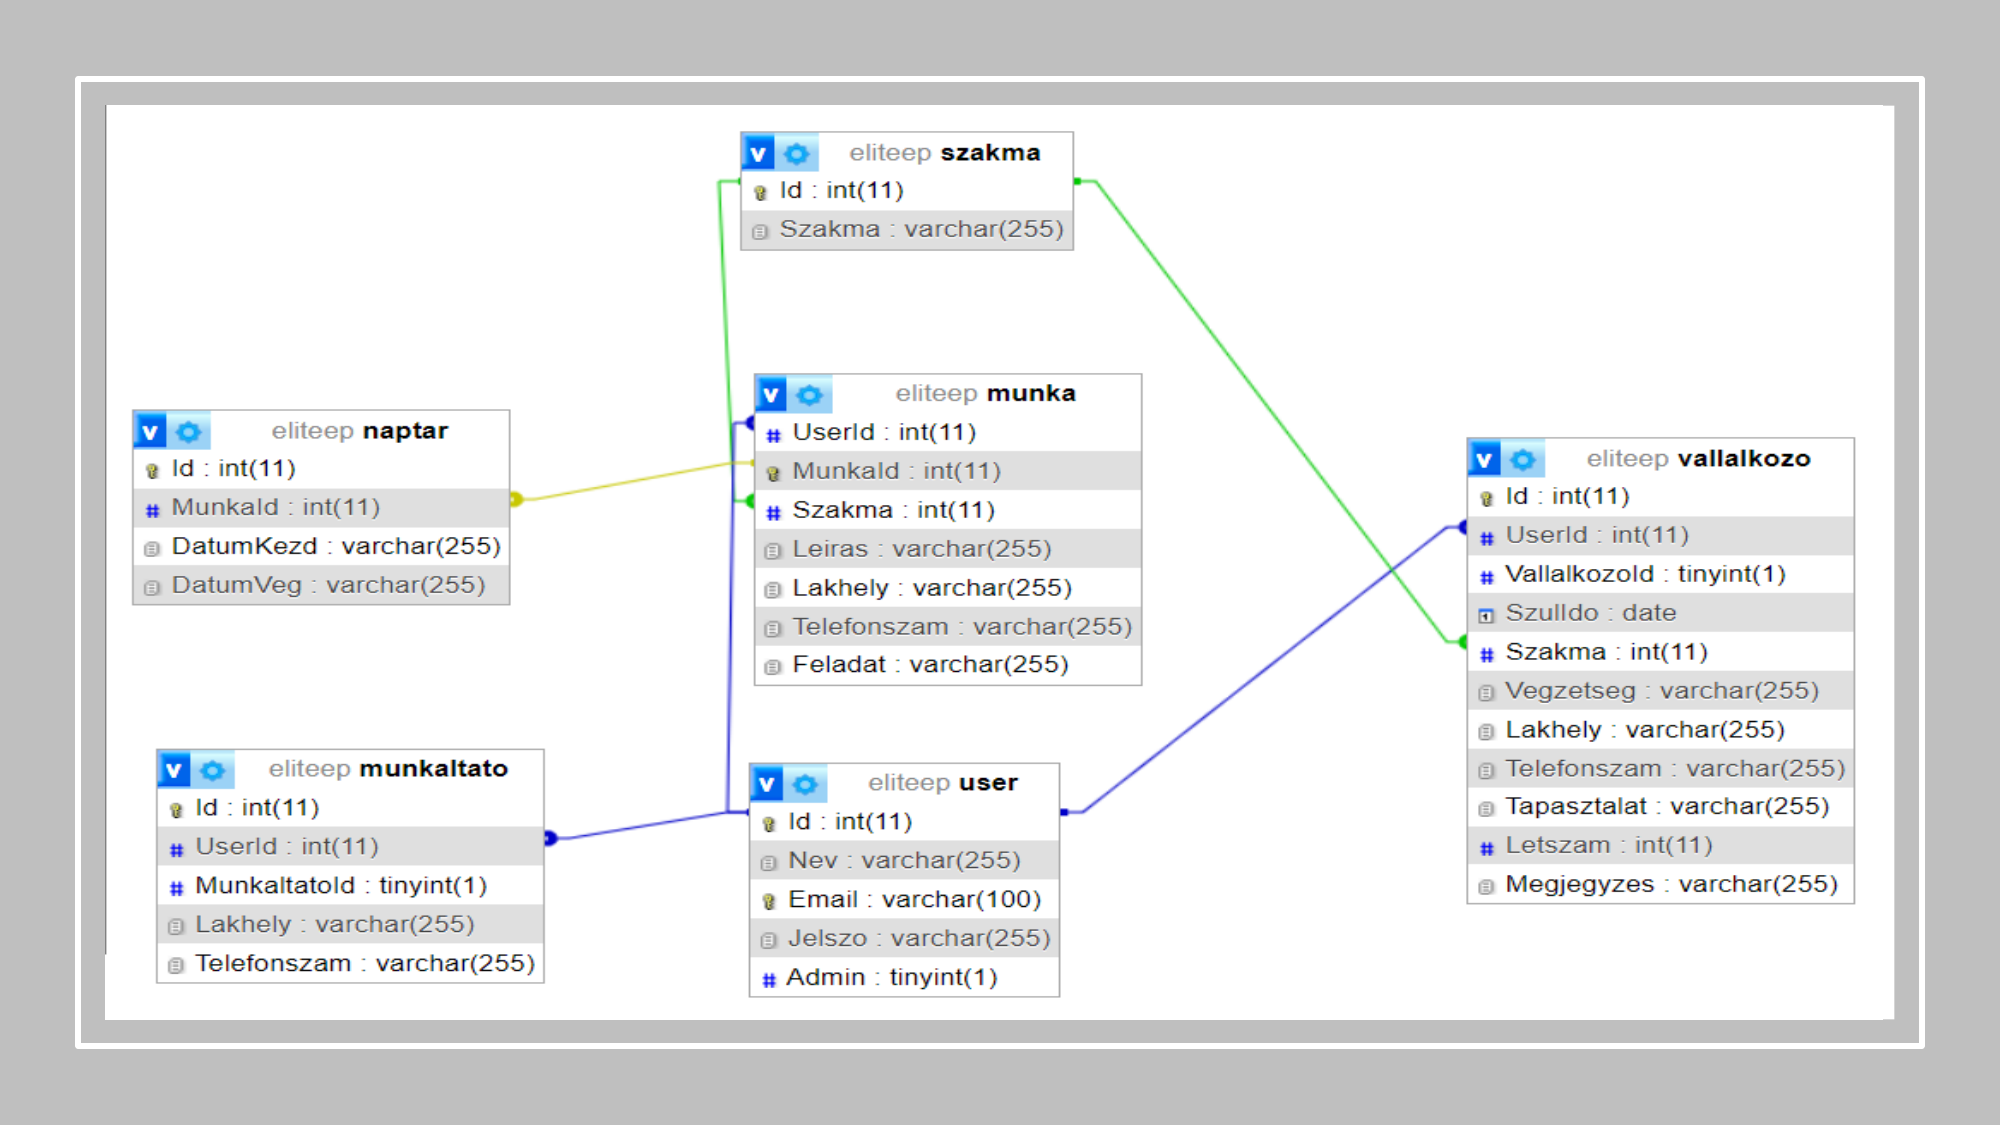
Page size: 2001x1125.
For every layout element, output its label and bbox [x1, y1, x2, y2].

text_box [0, 0, 2000, 1125]
text_box [75, 76, 1925, 1049]
picture [105, 105, 1883, 1020]
text_box [103, 103, 1897, 1022]
